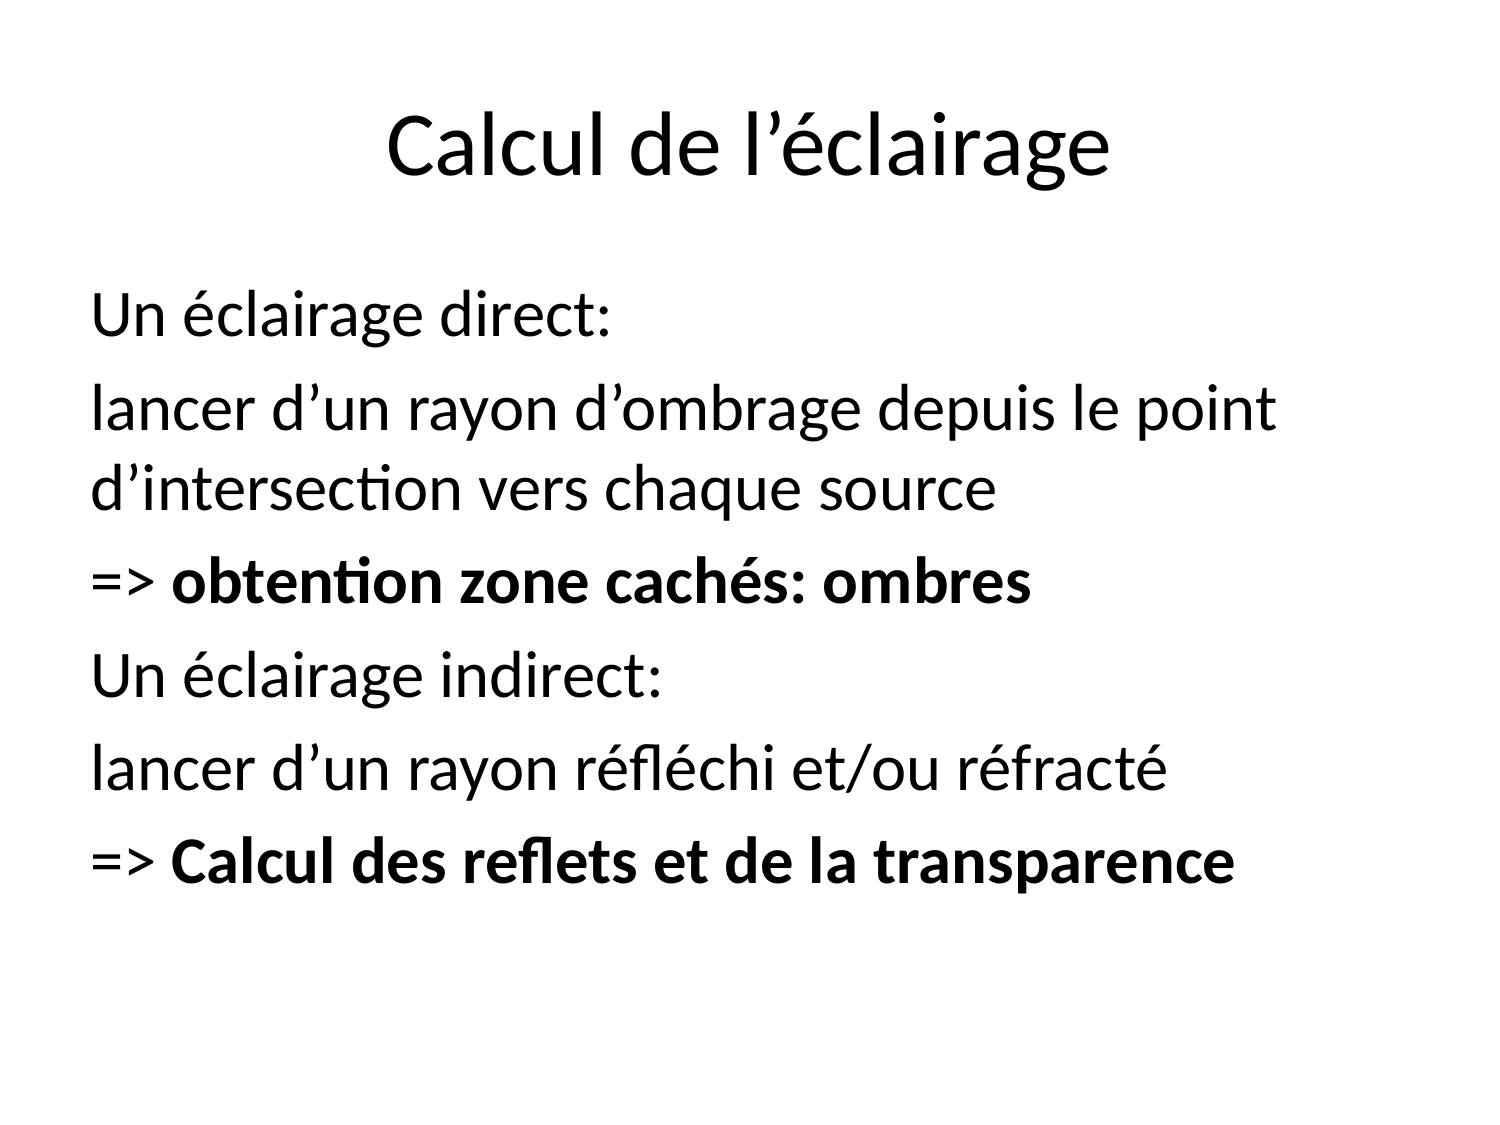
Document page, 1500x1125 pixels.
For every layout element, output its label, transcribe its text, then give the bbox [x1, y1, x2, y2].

list Un éclairage direct: lancer d’un rayon d’ombrage depuis le point d’intersection vers chaque source => obtention zone cachés: ombres Un éclairage indirect: lancer d’un rayon réfléchi et/ou réfracté => Calcul des reflets et de la transparence [75, 262, 1471, 1005]
title Calcul de l’éclairage [75, 45, 1425, 233]
